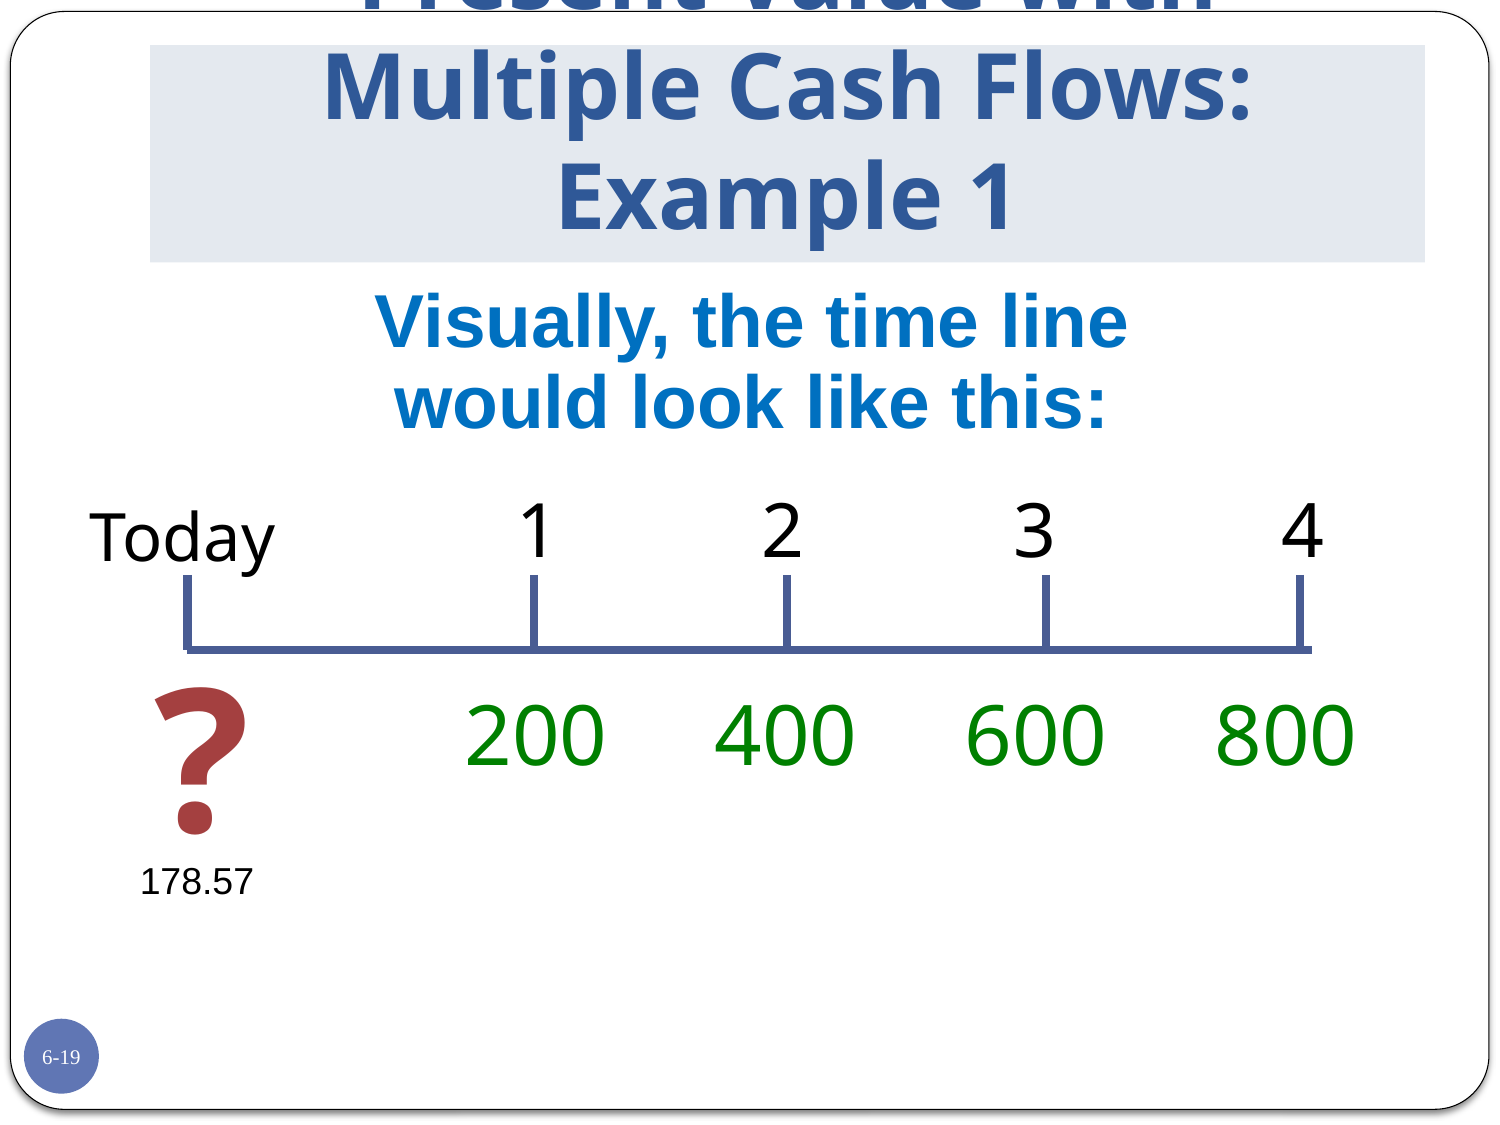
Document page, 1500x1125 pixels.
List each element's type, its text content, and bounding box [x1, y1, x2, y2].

text_box Visually, the time line would look like this: [62, 274, 1463, 452]
text_box 800 [1199, 675, 1413, 790]
text_box 178.57 [124, 849, 335, 910]
text_box 400 [699, 675, 900, 790]
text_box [74, 474, 1344, 651]
text_box 200 [450, 675, 650, 790]
text_box 600 [949, 675, 1175, 790]
text_box ? [125, 660, 279, 849]
slide_number 6-19 [23, 1018, 99, 1094]
title Present Value with Multiple Cash Flows: Example 1 [149, 44, 1426, 263]
